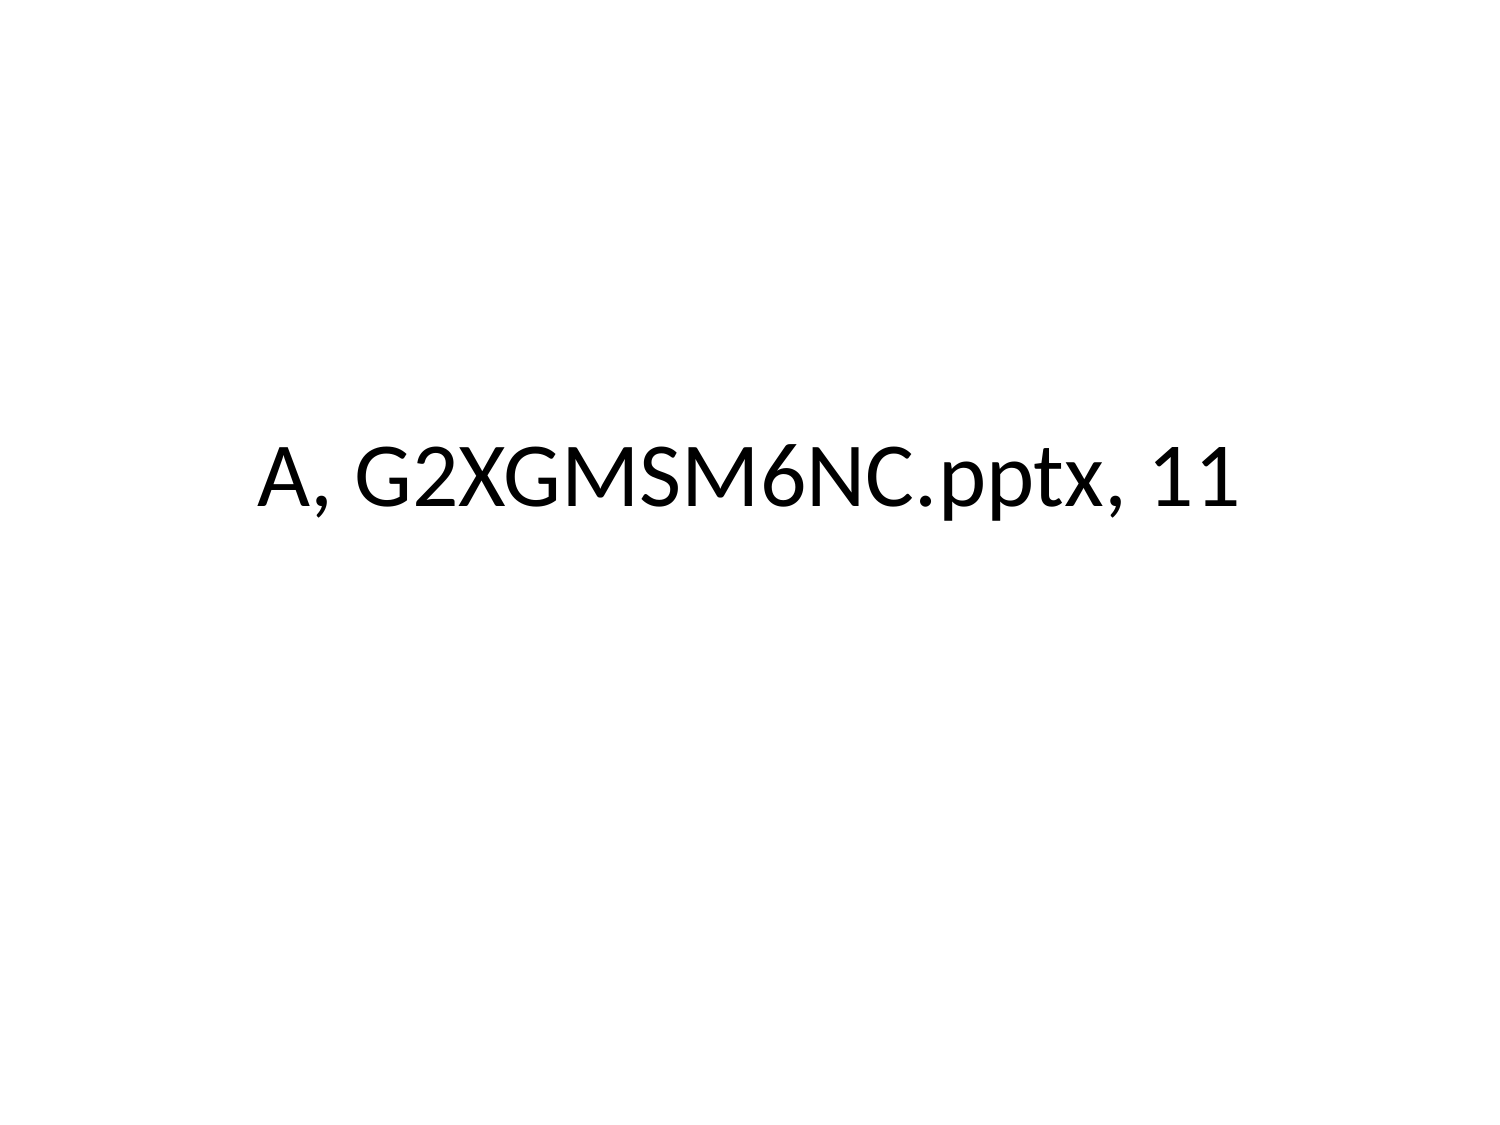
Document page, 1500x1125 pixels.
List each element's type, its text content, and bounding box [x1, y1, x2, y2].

title A, G2XGMSM6NC.pptx, 11 [112, 349, 1388, 591]
